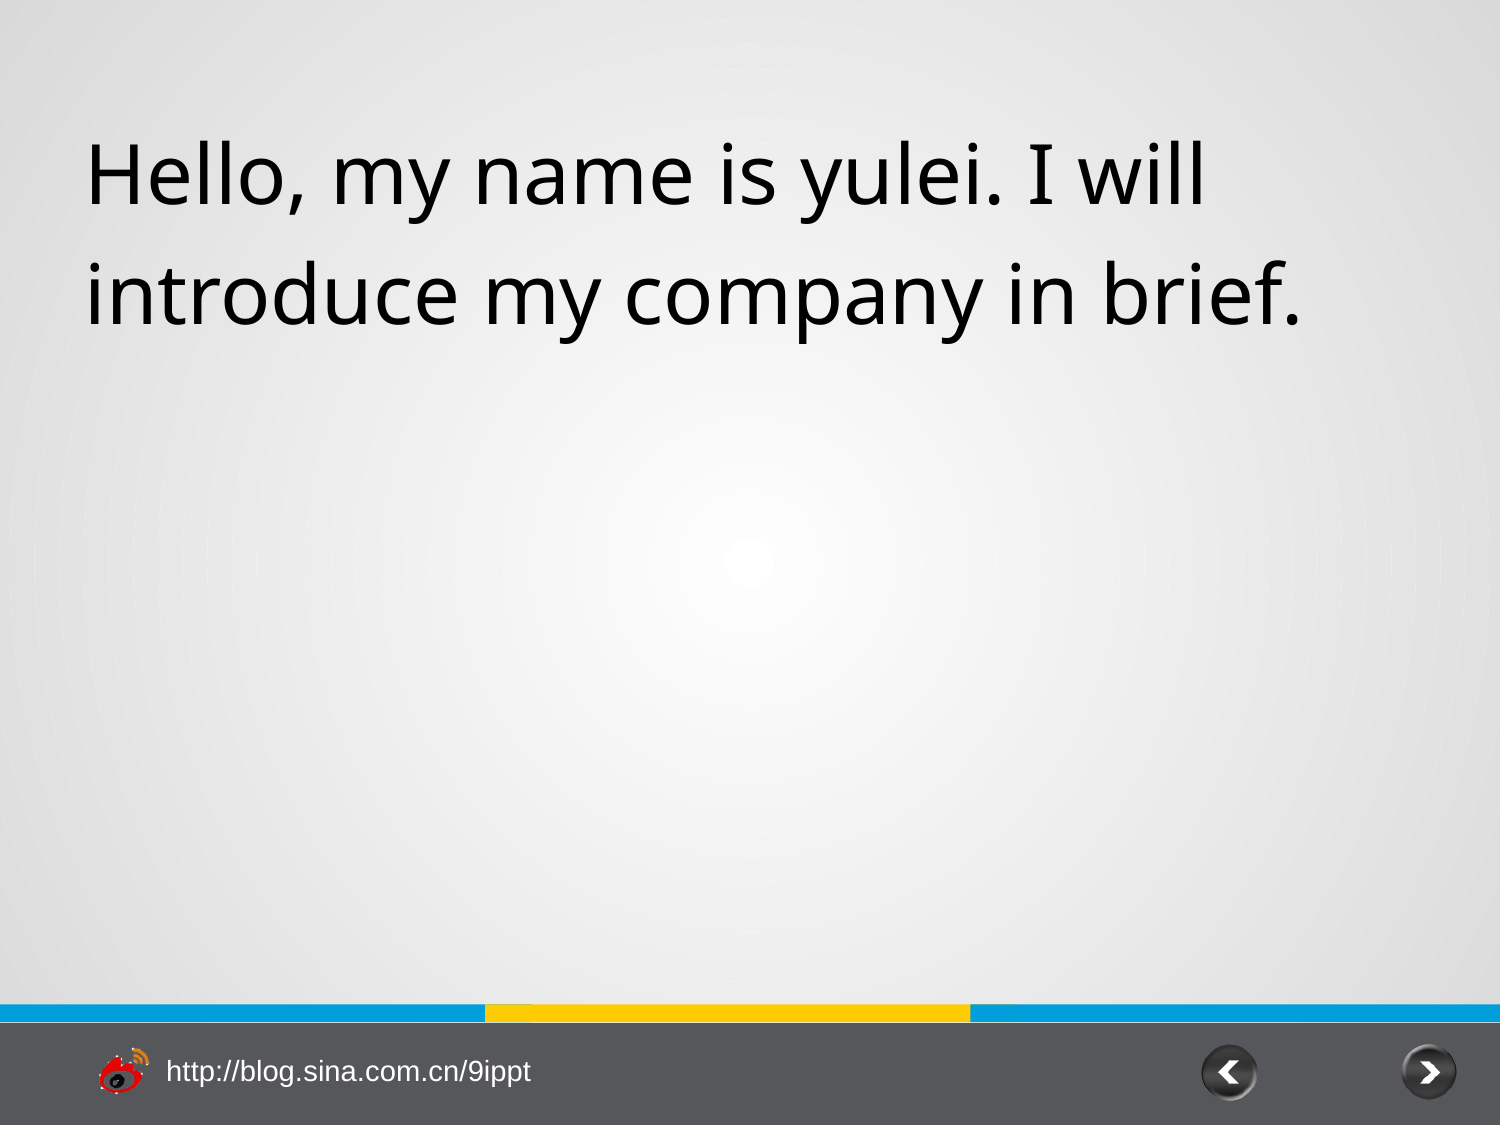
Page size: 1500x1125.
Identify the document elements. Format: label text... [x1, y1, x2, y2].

list Hello, my name is yulei. I will introduce my company in brief. [70, 93, 1419, 838]
picture [1399, 1041, 1459, 1101]
picture [95, 1042, 152, 1099]
picture [1198, 1042, 1259, 1103]
